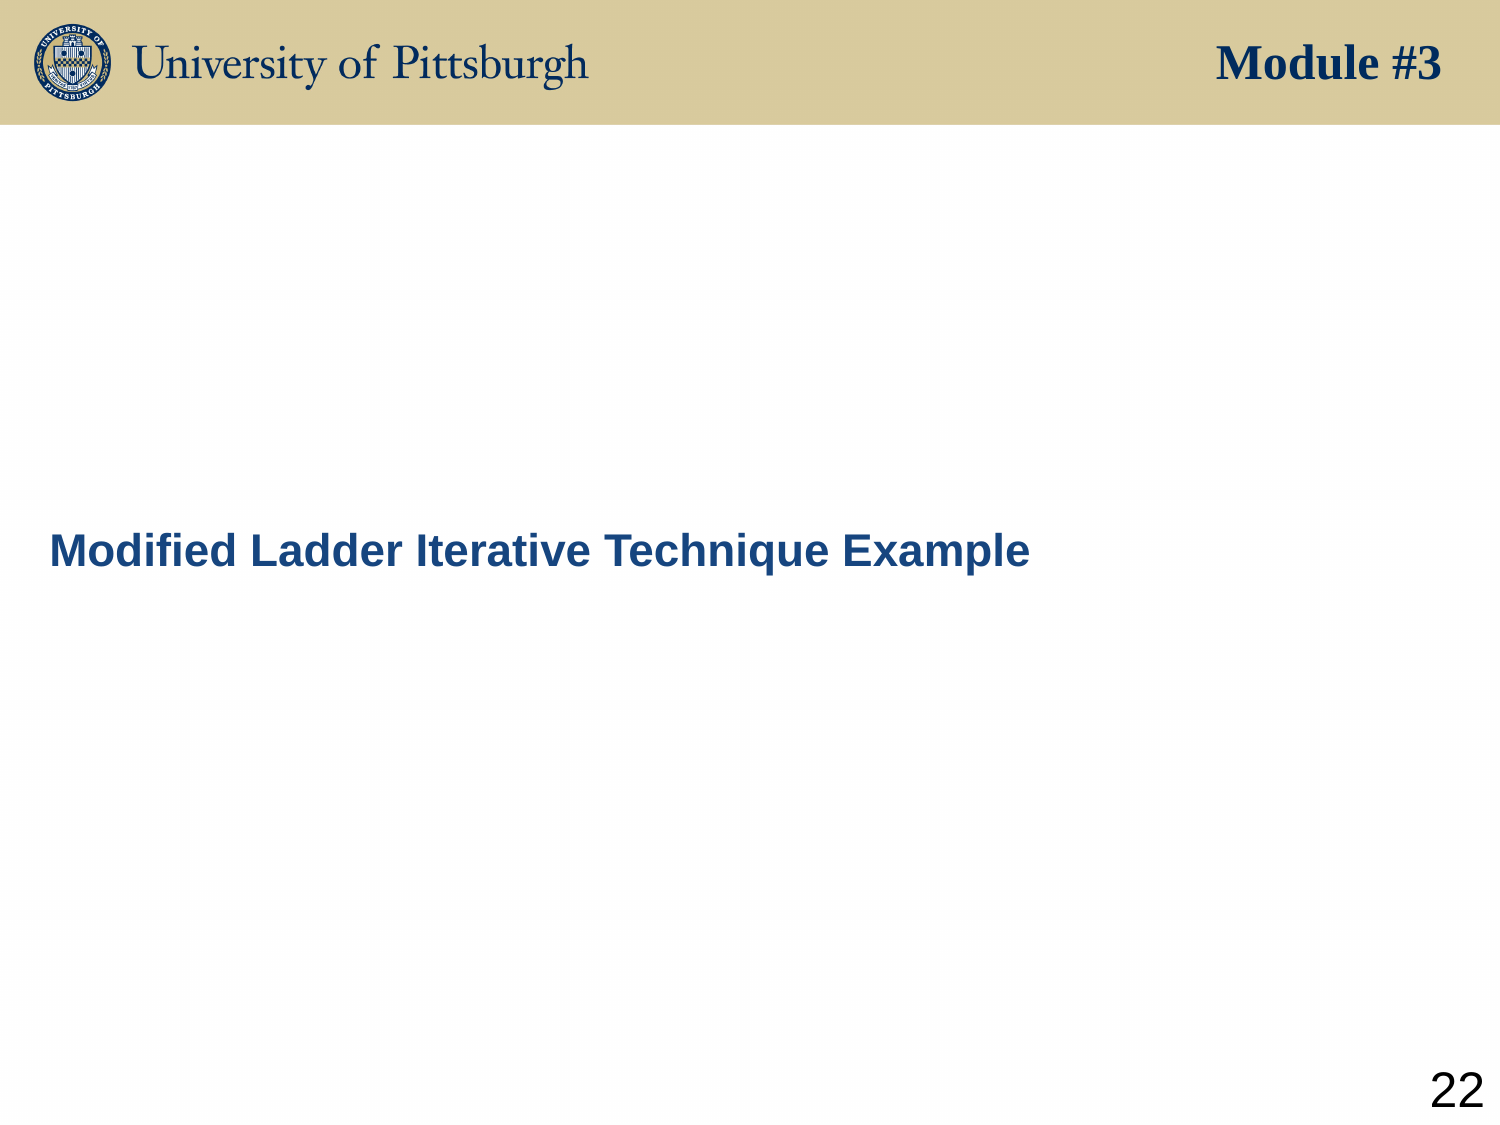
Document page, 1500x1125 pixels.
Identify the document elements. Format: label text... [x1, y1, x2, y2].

slide_number 22 [1362, 1050, 1500, 1125]
text_box Modified Ladder Iterative Technique Example [34, 513, 1466, 583]
picture [0, 1, 1500, 1125]
text_box Module #3 [604, 22, 1457, 97]
